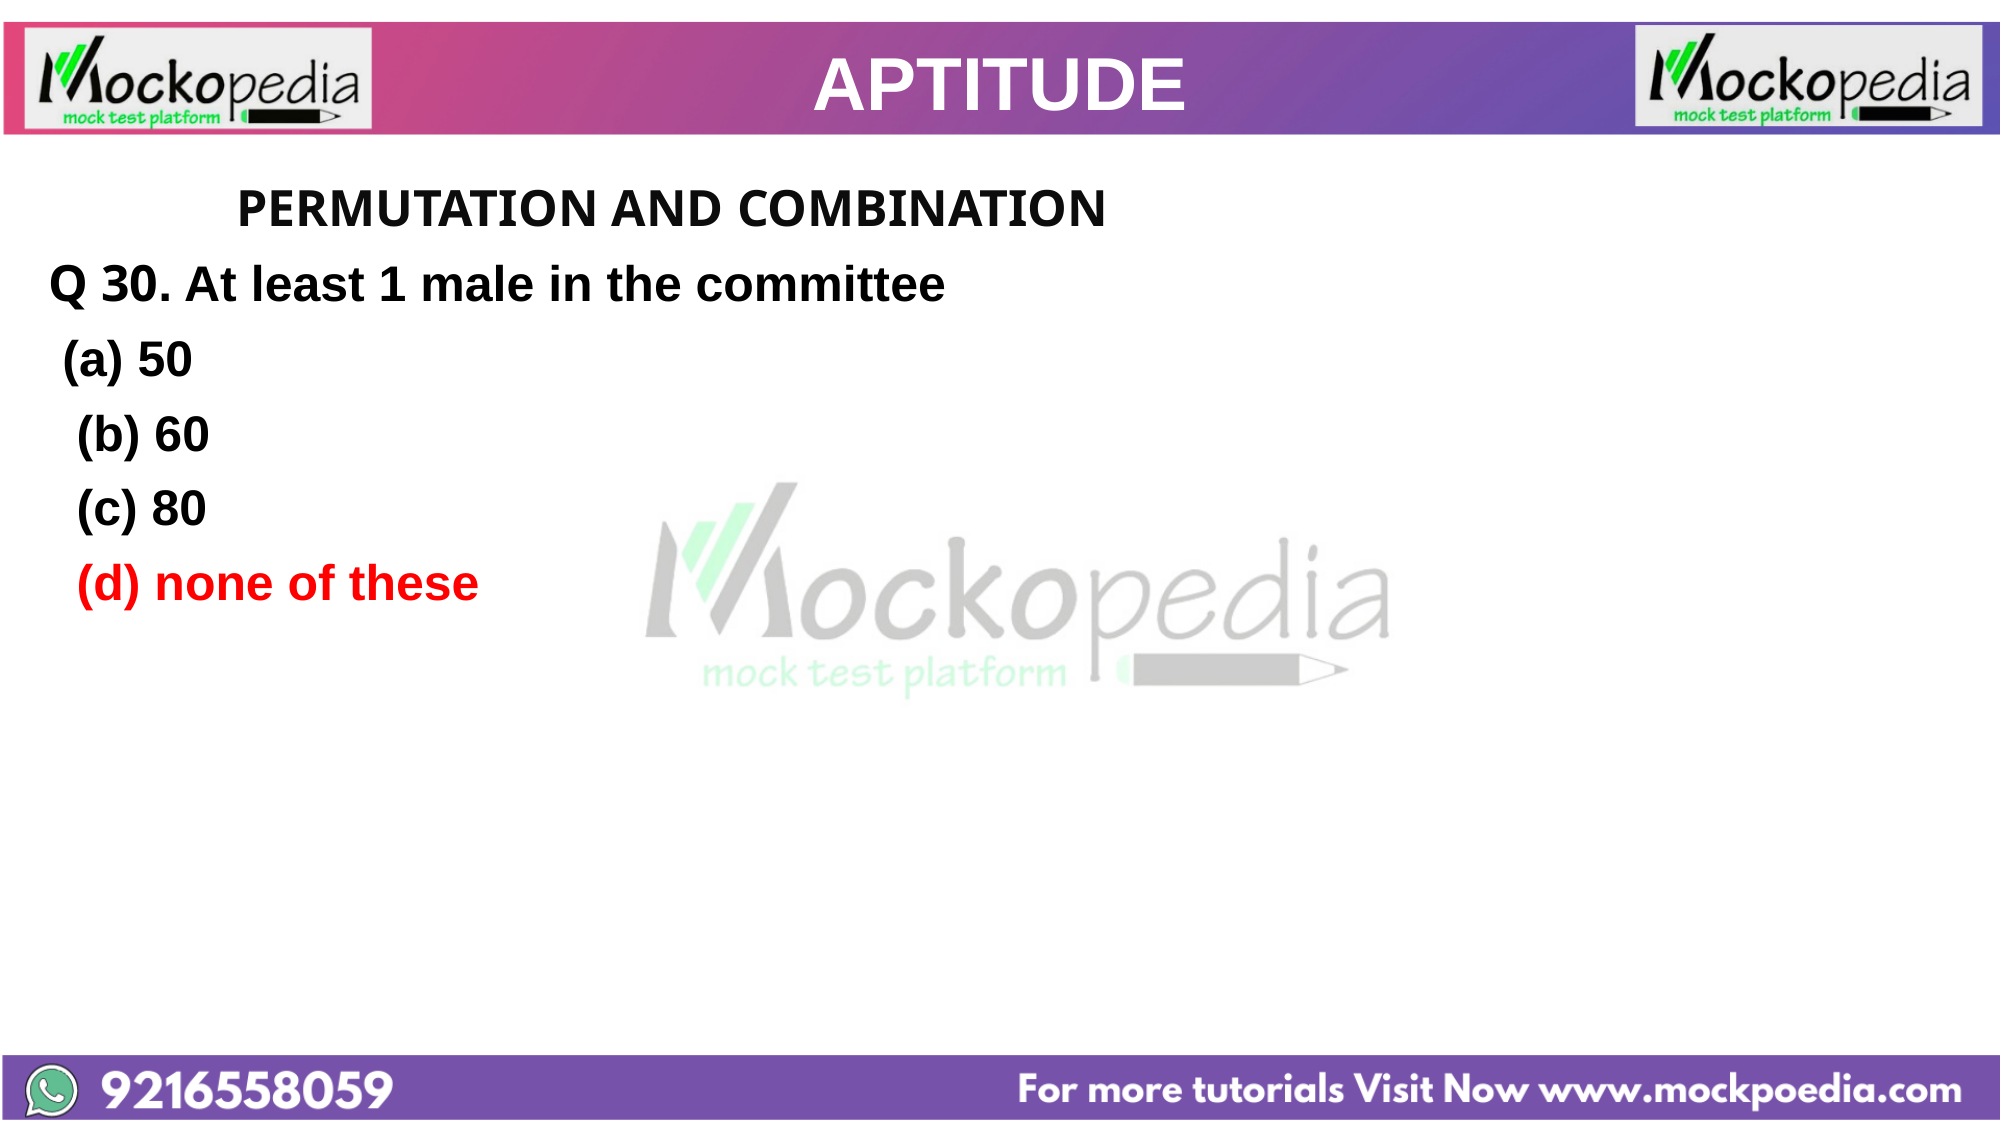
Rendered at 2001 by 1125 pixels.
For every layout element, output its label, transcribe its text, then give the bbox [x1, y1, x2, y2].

picture [0, 0, 2000, 1125]
title APTITUDE [41, 31, 1959, 142]
list PERMUTATION AND COMBINATION Q 30. At least 1 male in the committee (a) 50 (b) 60 (c) 80 (d) none of these [33, 175, 1959, 1053]
